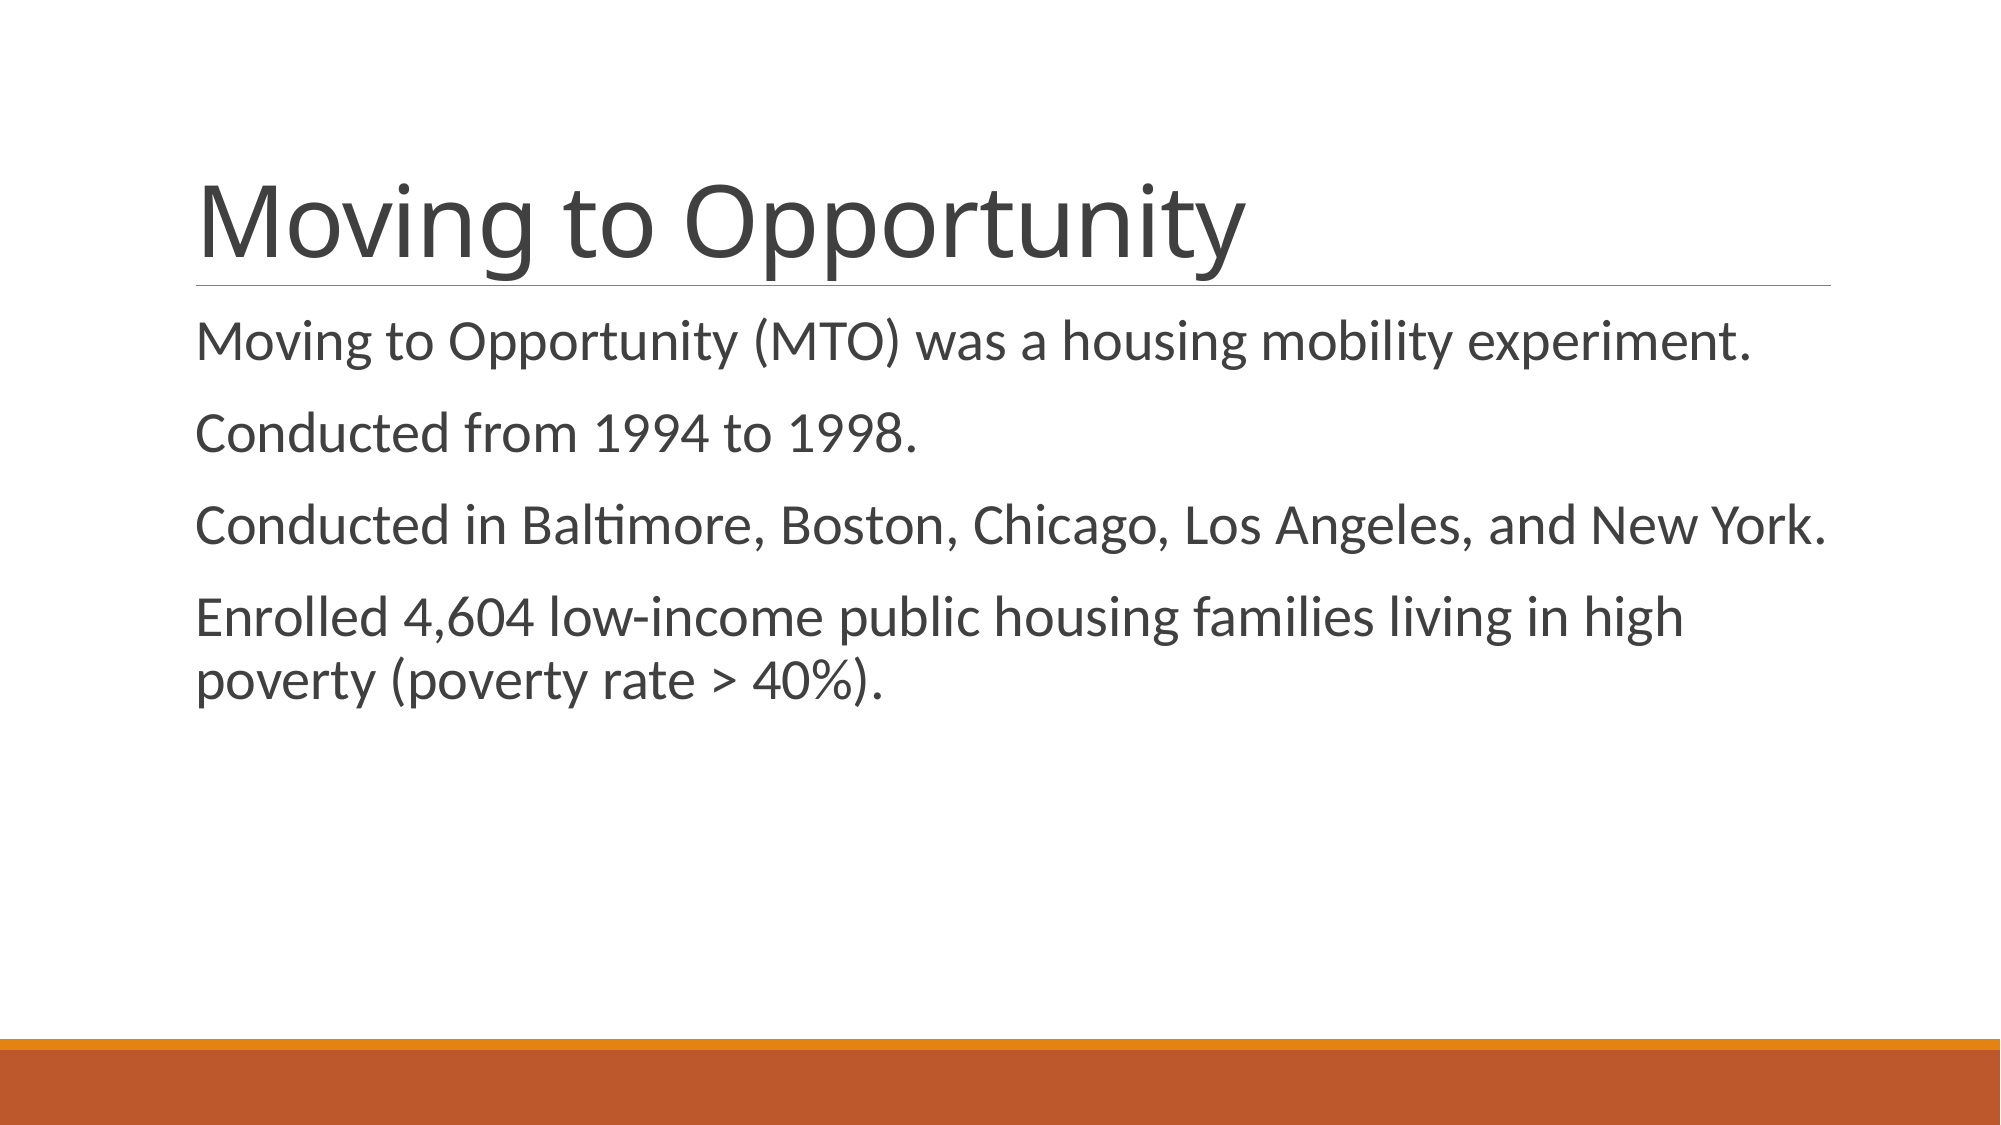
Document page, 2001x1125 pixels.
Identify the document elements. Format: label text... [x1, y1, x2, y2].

title Moving to Opportunity [180, 47, 1830, 285]
list Moving to Opportunity (MTO) was a housing mobility experiment. Conducted from 1994 to 1998. Conducted in Baltimore, Boston, Chicago, Los Angeles, and New York. Enrolled 4,604 low-income public housing families living in high poverty (poverty rate > 40%). [180, 302, 1830, 963]
